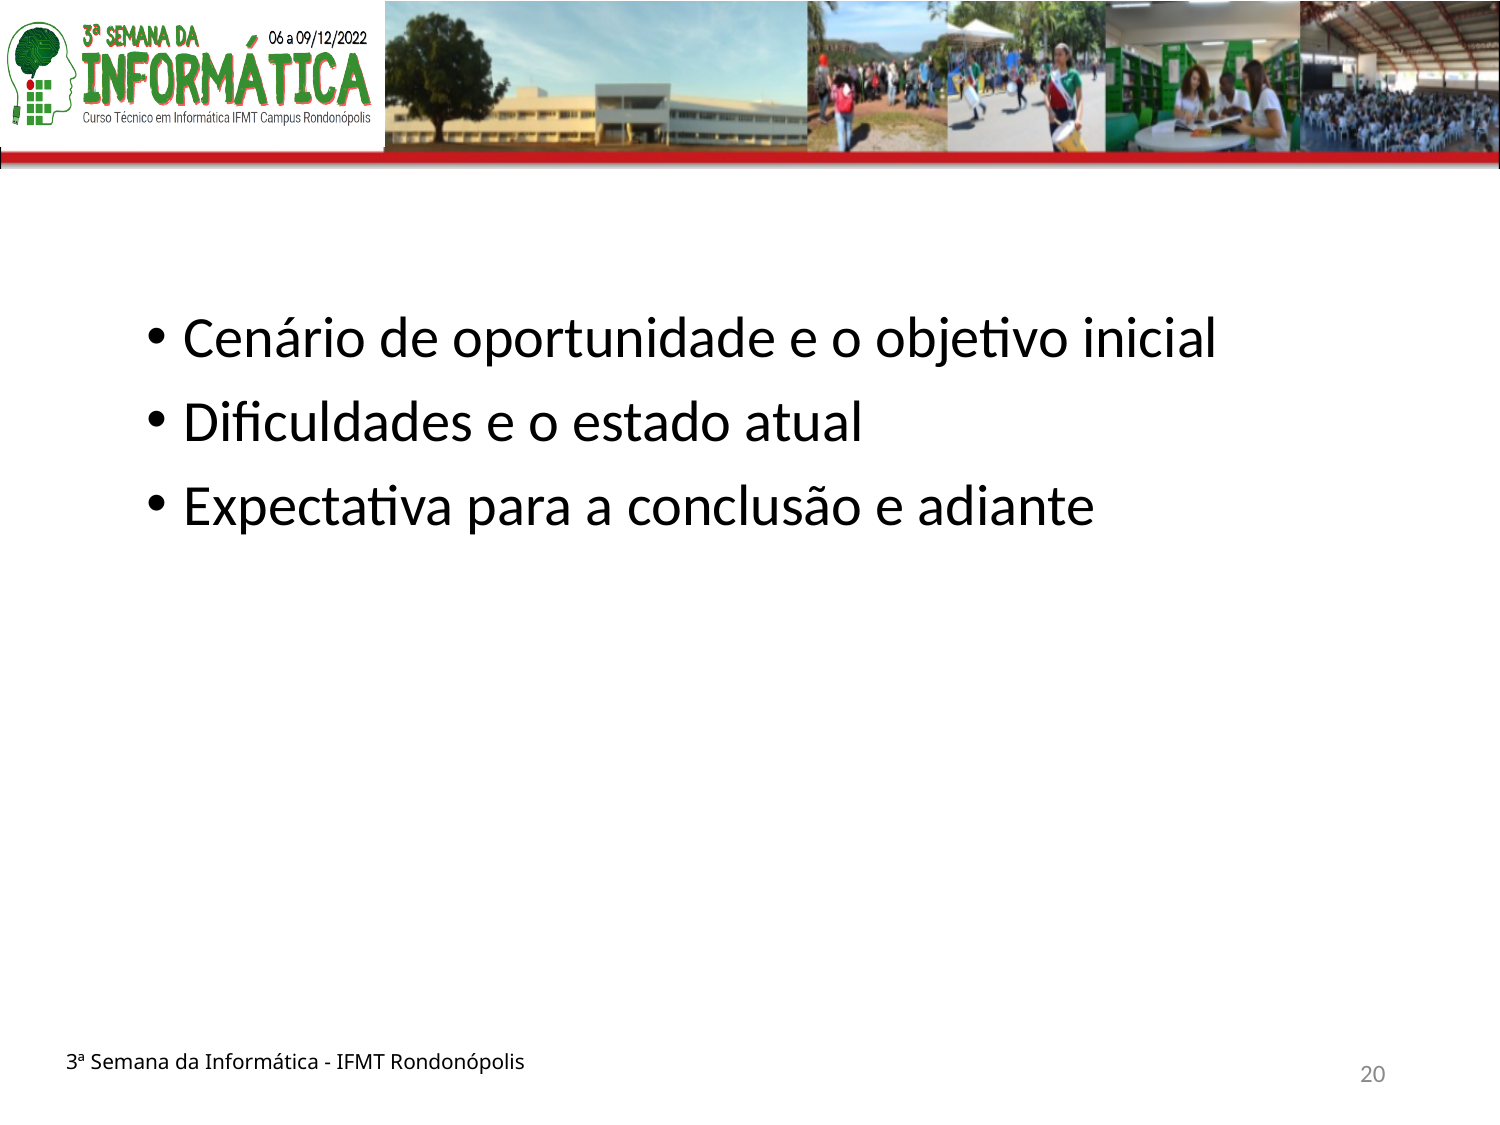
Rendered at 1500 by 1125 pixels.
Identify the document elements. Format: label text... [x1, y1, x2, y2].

text_box ‹#› [1059, 1042, 1397, 1103]
picture [0, 0, 1500, 169]
list Cenário de oportunidade e o objetivo inicial Dificuldades e o estado atual Expectativa para a conclusão e adiante [135, 301, 1365, 824]
text_box 3ª Semana da Informática - IFMT Rondonópolis [0, 1042, 591, 1088]
